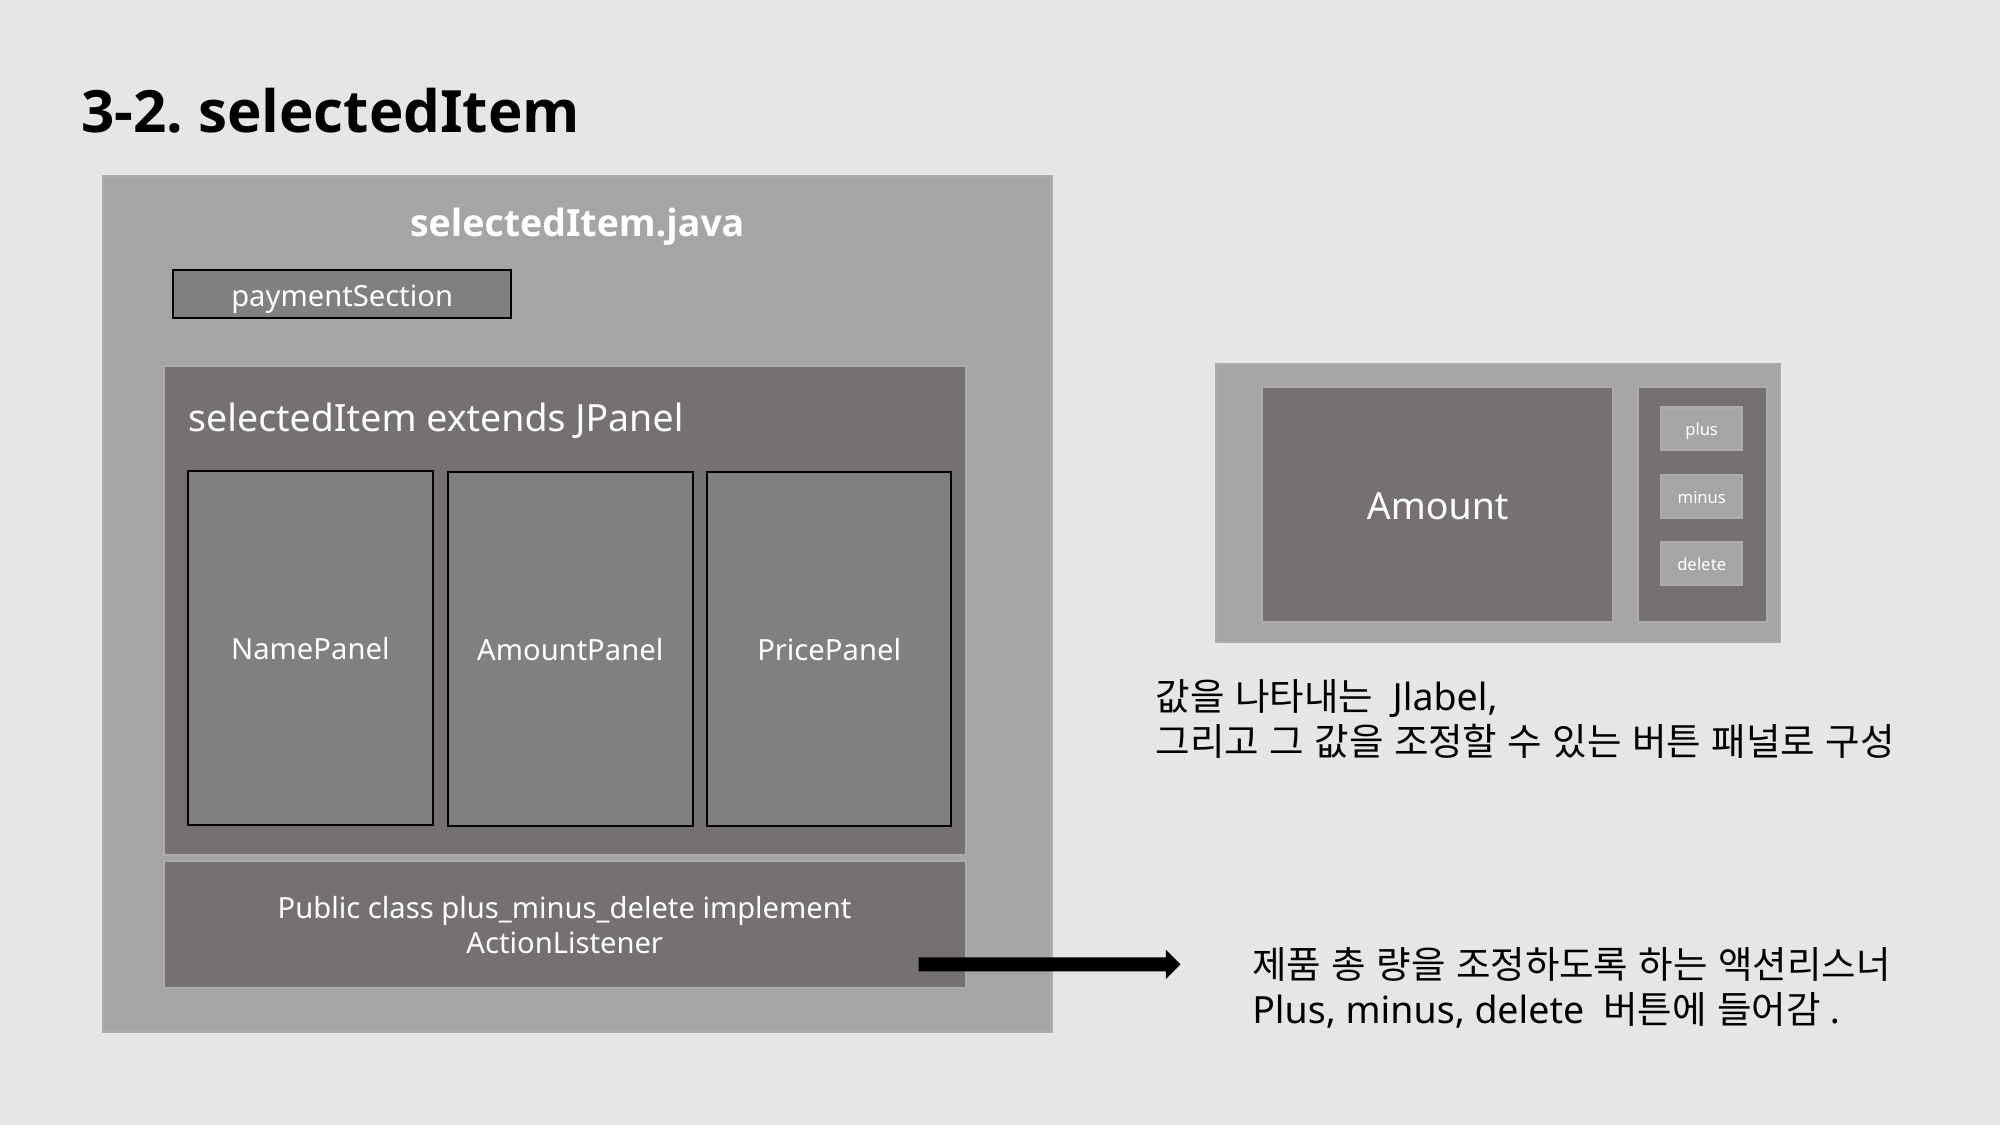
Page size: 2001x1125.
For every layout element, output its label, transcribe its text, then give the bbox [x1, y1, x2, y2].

text_box 제품 총 량을 조정하도록 하는 액션리스너 Plus, minus, delete 버튼에 들어감. [1237, 934, 1907, 1039]
text_box [1215, 363, 1781, 643]
text_box 3-2. selectedItem [66, 66, 1038, 152]
text_box [1052, 949, 1181, 979]
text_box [103, 175, 1052, 1033]
text_box plus [1660, 406, 1743, 451]
text_box 값을 나타내는 Jlabel, 그리고 그 값을 조정할 수 있는 버튼 패널로 구성 [1140, 665, 1911, 771]
text_box [1637, 386, 1768, 623]
text_box Amount [1261, 386, 1614, 623]
text_box delete [1660, 541, 1743, 586]
text_box minus [1660, 474, 1743, 519]
